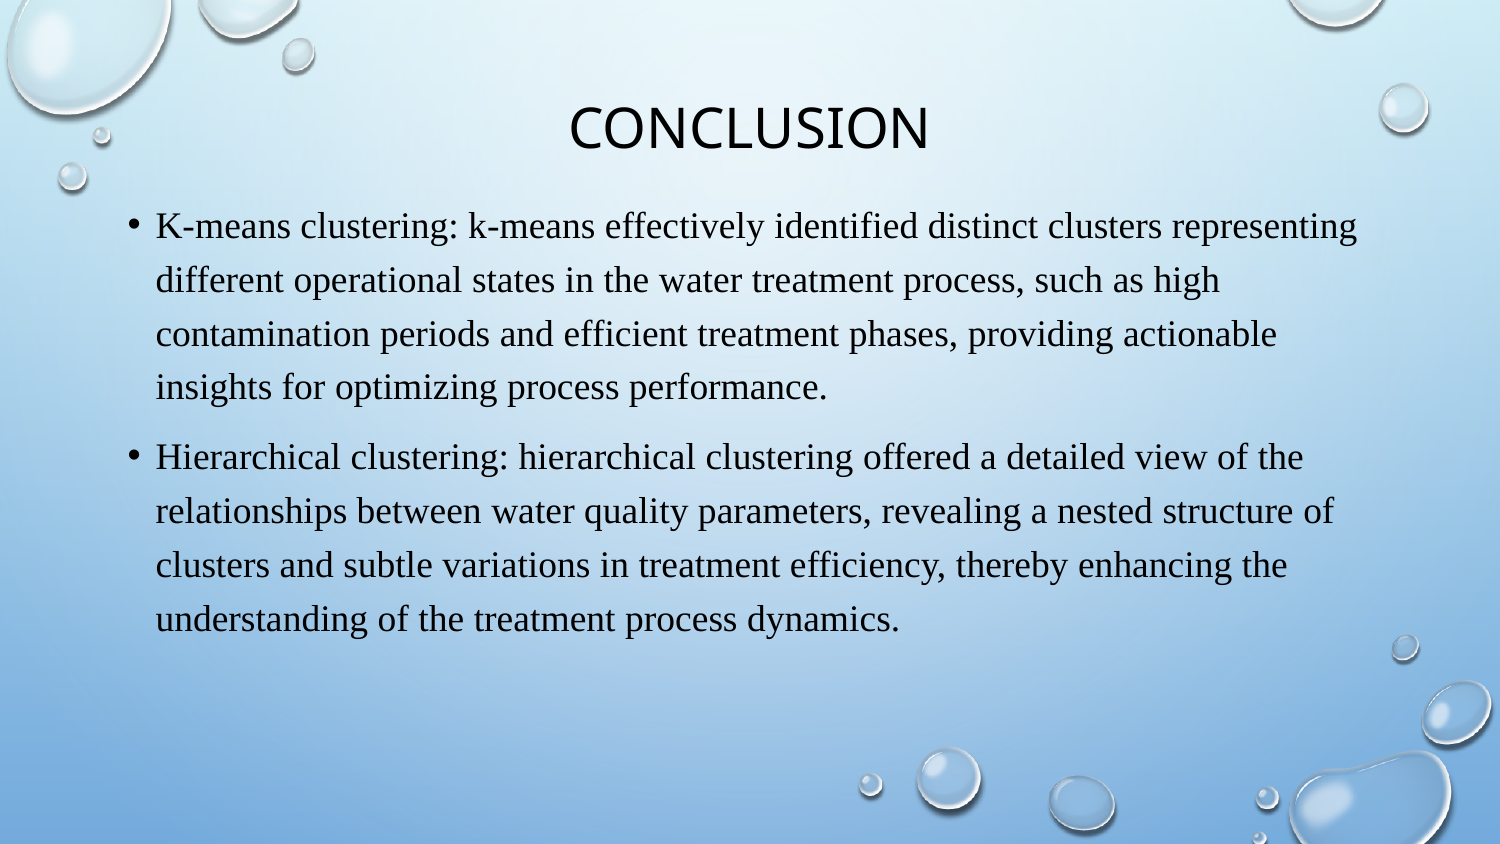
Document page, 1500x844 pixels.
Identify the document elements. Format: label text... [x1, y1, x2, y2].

list K-means clustering: k-means effectively identified distinct clusters representing different operational states in the water treatment process, such as high contamination periods and efficient treatment phases, providing actionable insights for optimizing process performance. Hierarchical clustering: hierarchical clustering offered a detailed view of the relationships between water quality parameters, revealing a nested structure of clusters and subtle variations in treatment efficiency, thereby enhancing the understanding of the treatment process dynamics. [112, 184, 1388, 713]
title conclusion [112, 76, 1388, 184]
picture [0, 0, 1500, 844]
